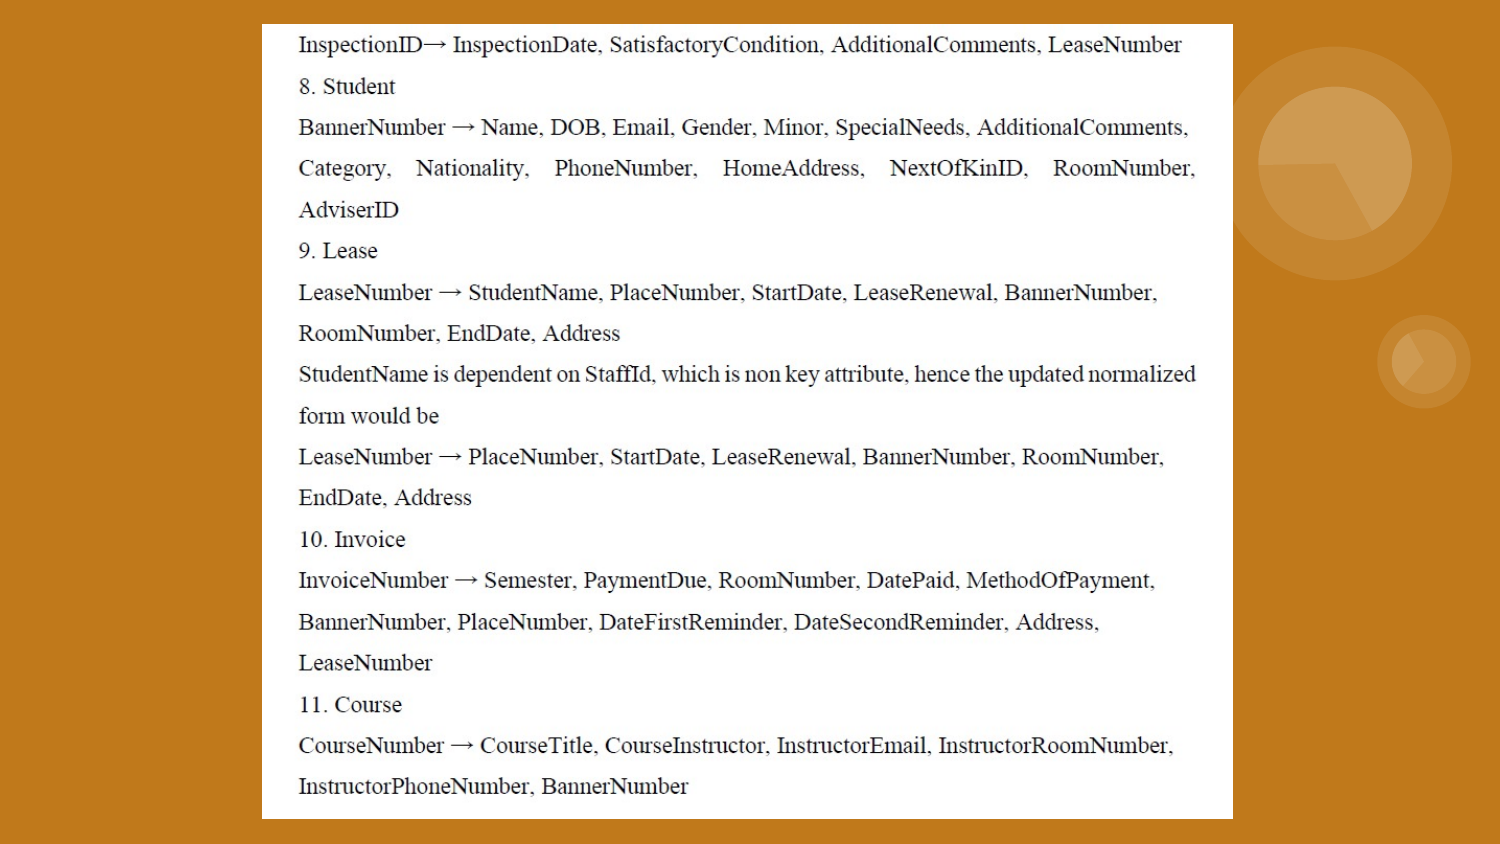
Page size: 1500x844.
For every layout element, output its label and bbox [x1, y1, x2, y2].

picture [262, 24, 1233, 819]
